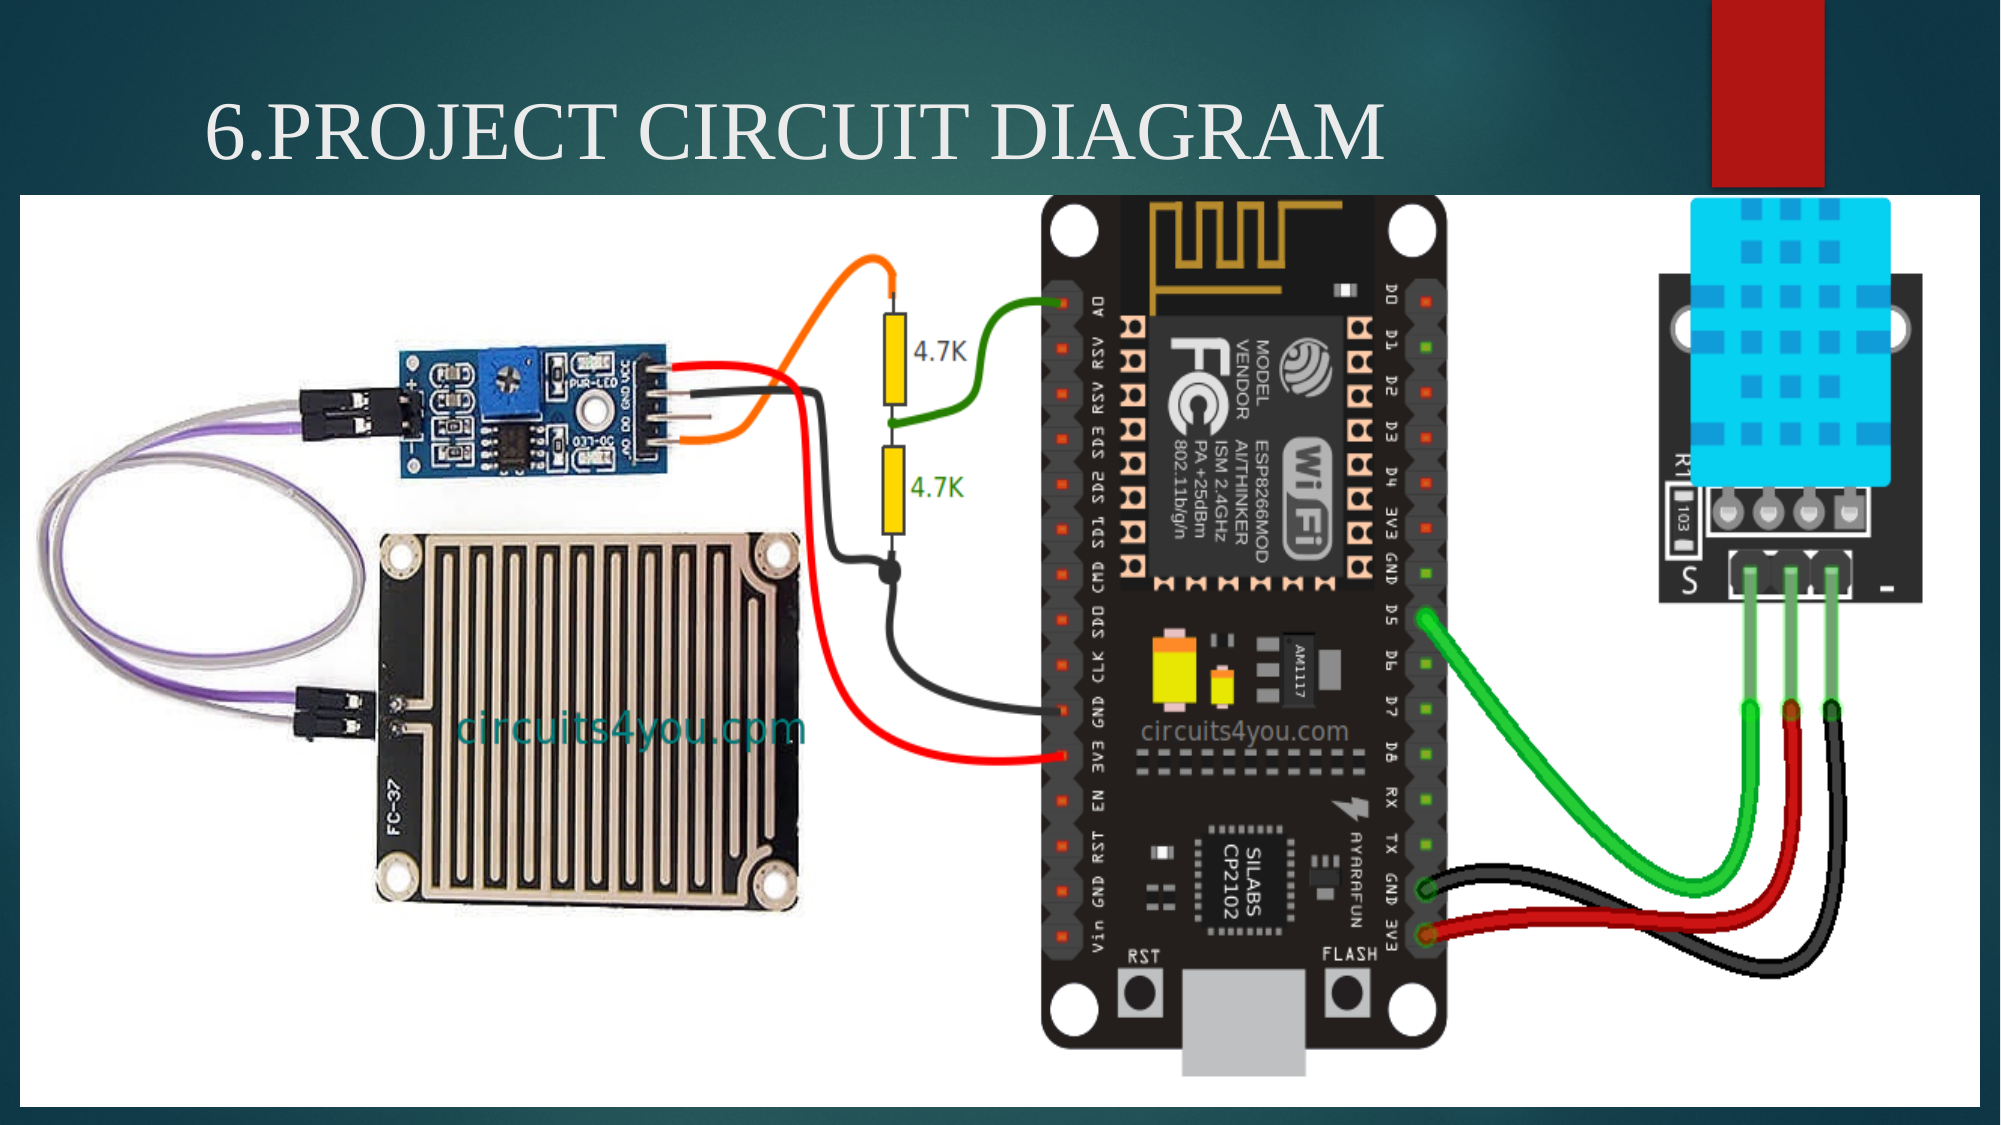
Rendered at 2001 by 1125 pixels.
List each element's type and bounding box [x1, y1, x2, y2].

picture [1312, 0, 1576, 188]
picture [0, 195, 1980, 1125]
